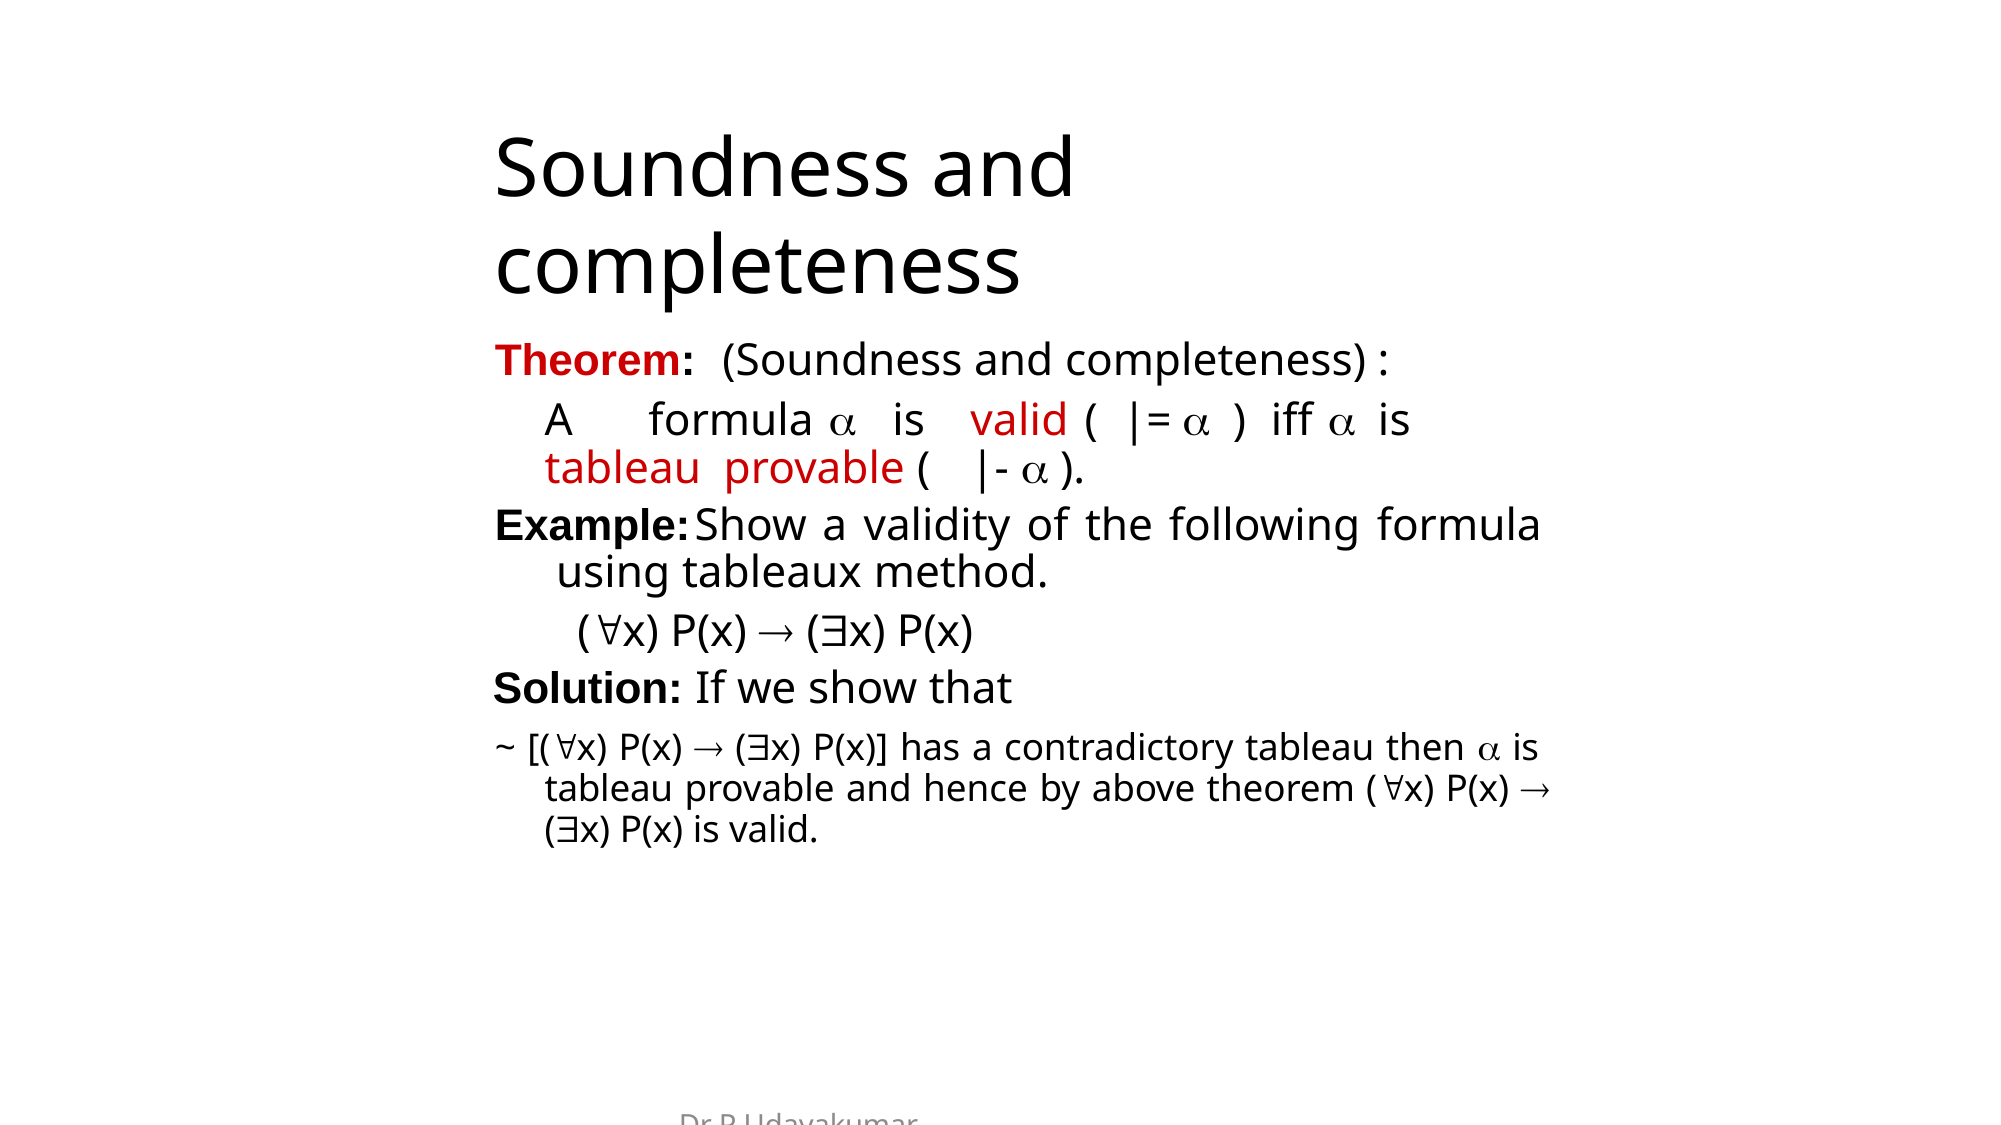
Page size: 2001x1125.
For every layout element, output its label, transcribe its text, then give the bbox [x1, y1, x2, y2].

text_box Theorem: (Soundness and completeness) : A formula  is valid ( |=  ) iff  is tableau provable ( |-  ). Example: Show a validity of the following formula using tableaux method. (x) P(x)  (x) P(x) Solution: If we show that ~ [(x) P(x)  (x) P(x)] has a contradictory tableau then  is tableau provable and hence by above theorem (x) P(x)  (x) P(x) is valid. [492, 323, 1552, 851]
title Soundness and completeness [492, 114, 1486, 311]
footer Dr P Udayakumar [676, 851, 1123, 1125]
